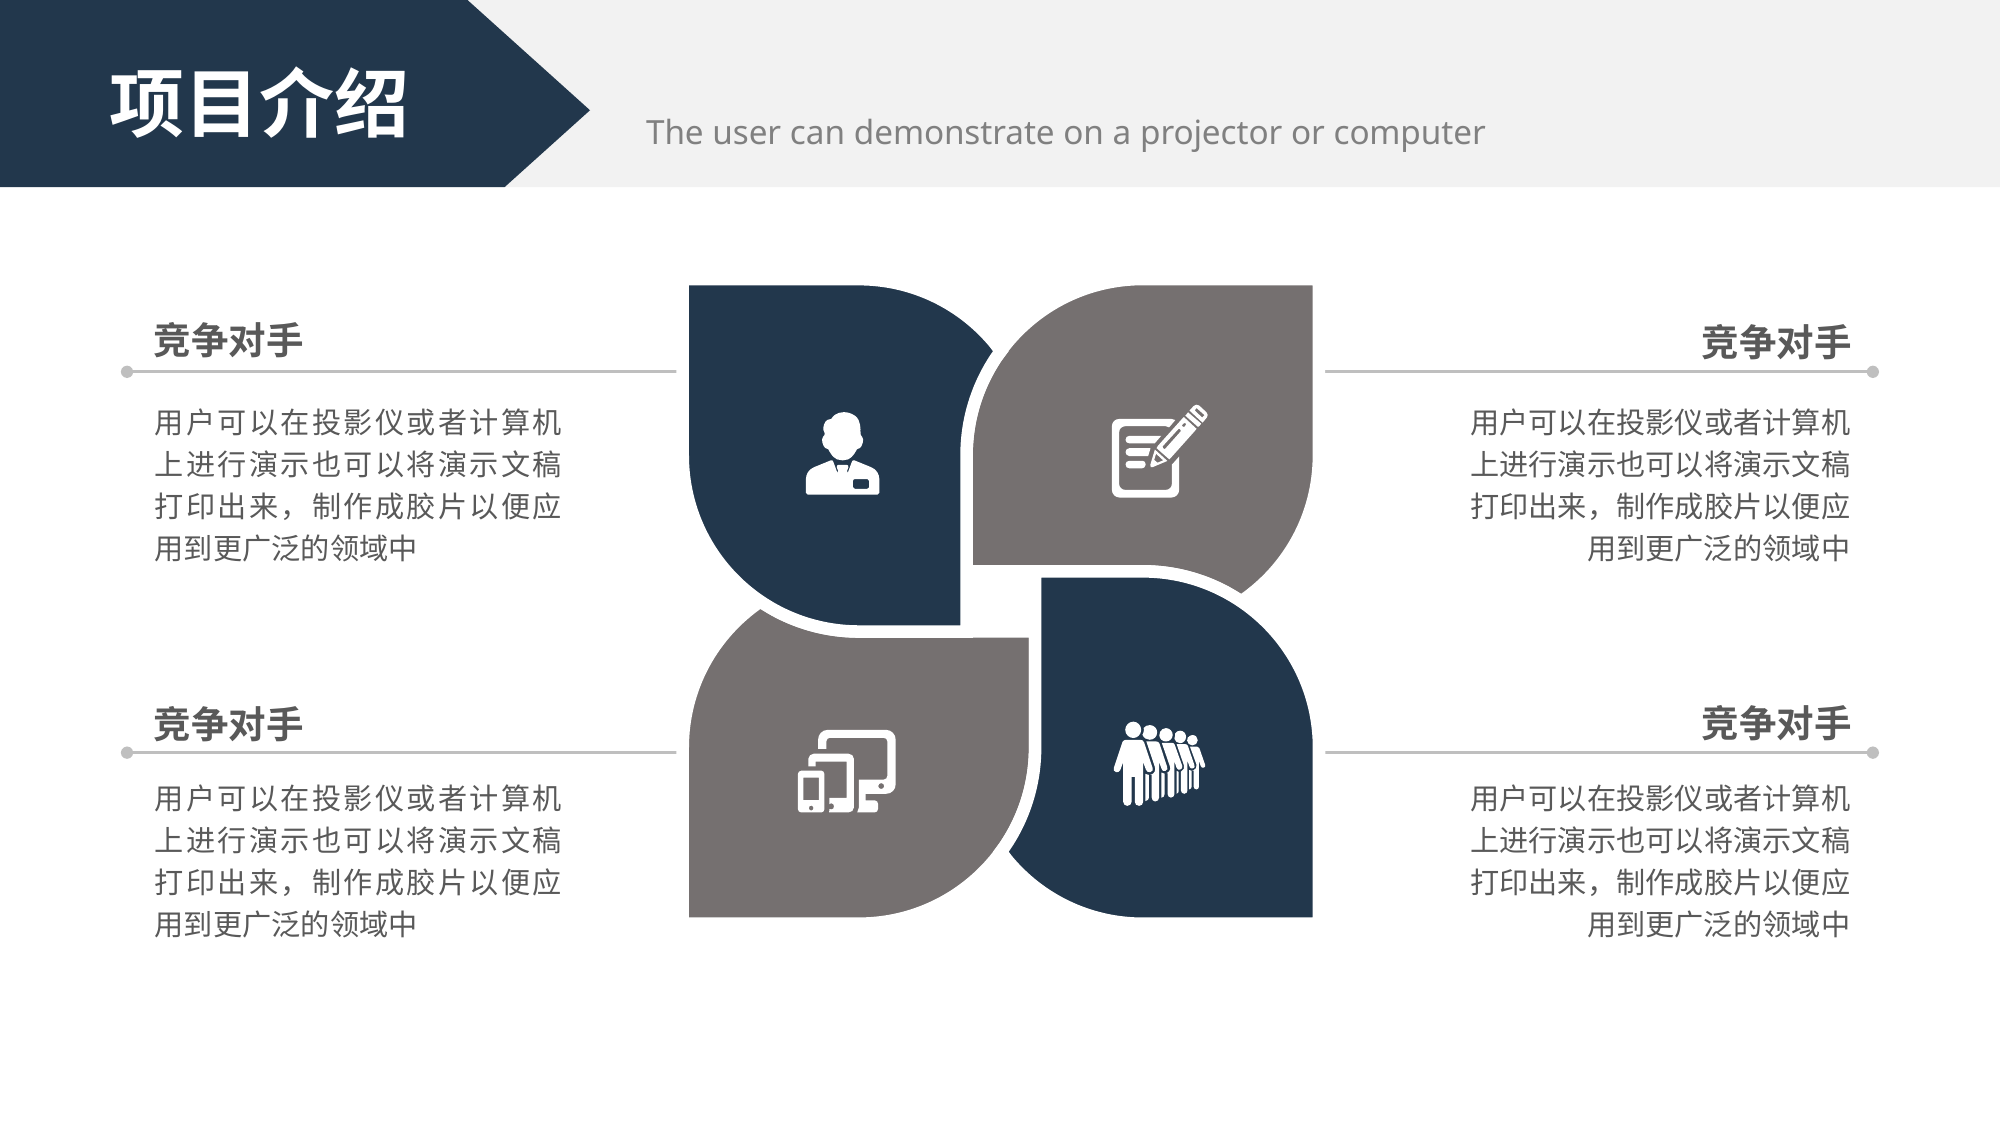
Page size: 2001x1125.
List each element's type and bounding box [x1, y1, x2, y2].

text_box [0, 0, 541, 189]
text_box [93, 49, 1655, 156]
text_box [127, 700, 770, 951]
text_box [471, 0, 2000, 188]
text_box [1230, 700, 1873, 951]
text_box [682, 279, 1319, 924]
text_box [127, 317, 682, 575]
text_box [1319, 318, 1873, 575]
